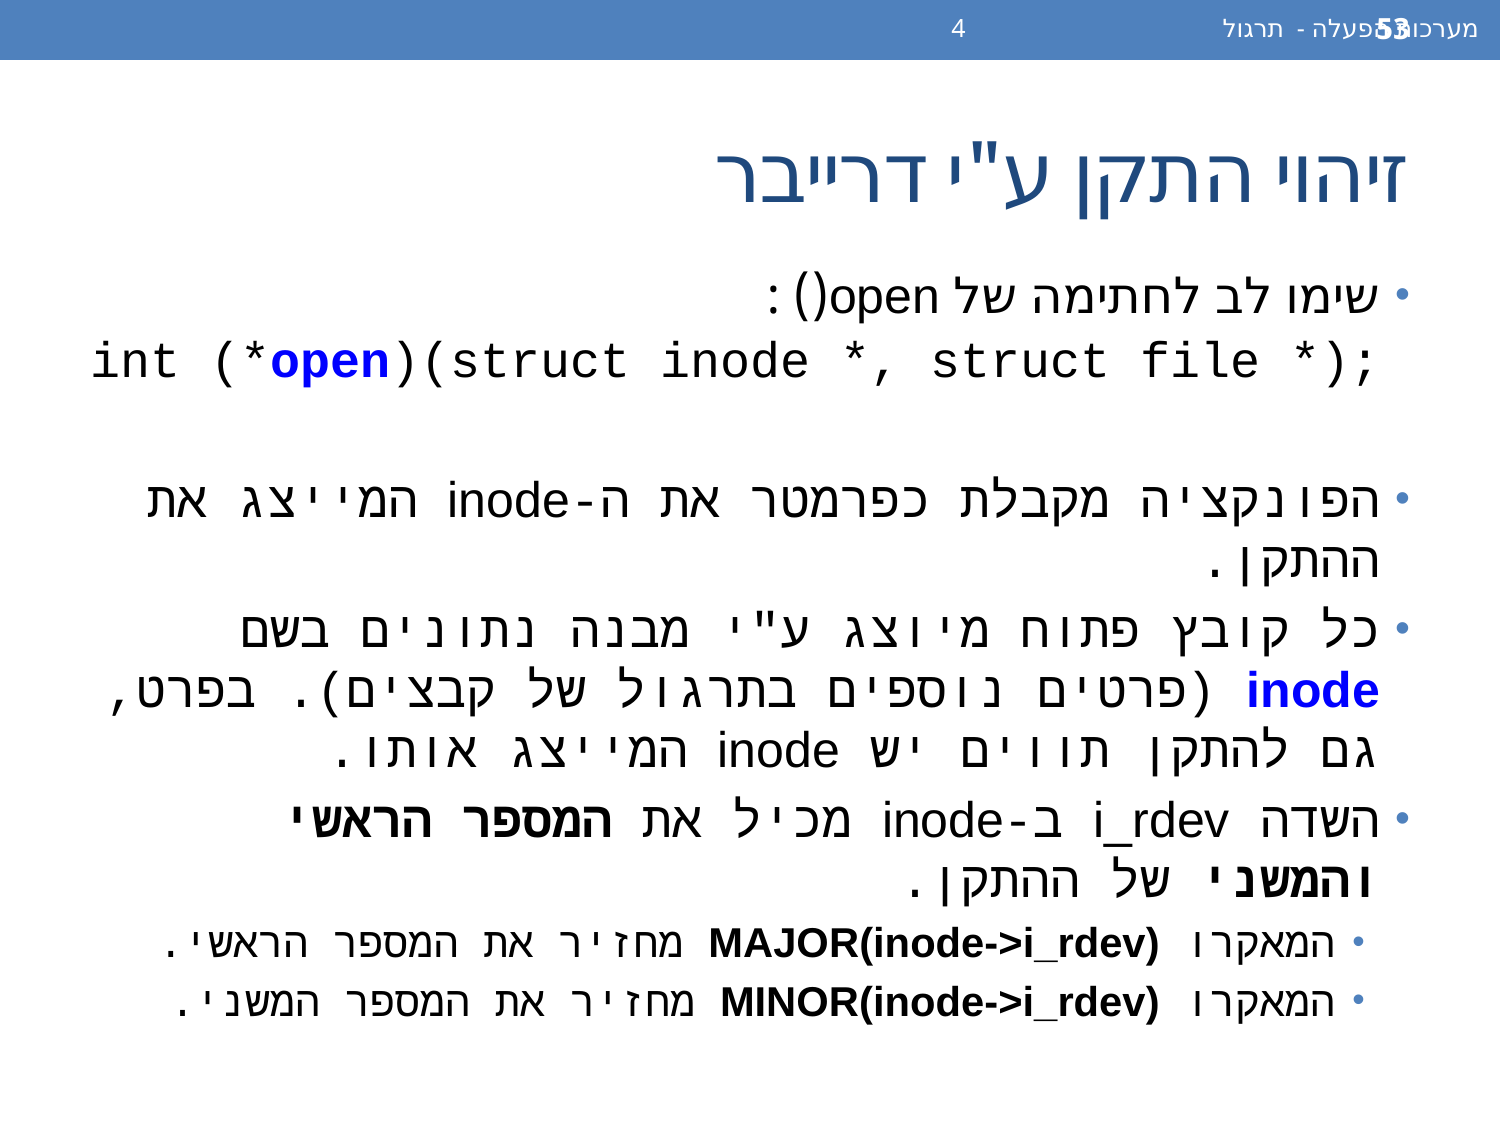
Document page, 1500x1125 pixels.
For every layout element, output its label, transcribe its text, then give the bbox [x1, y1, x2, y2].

title זיהוי התקן ע"י דרייבר [75, 87, 1425, 250]
footer מערכות הפעלה - תרגול 4 [562, 3, 1238, 57]
list שימו לב לחתימה של open() : int (*open)(struct inode *, struct file *); הפונקציה מקבלת כפרמטר את ה-inode המייצג את ההתקן. כל קובץ פתוח מיוצג ע"י מבנה נתונים בשם inode (פרטים נוספים בתרגול של קבצים). בפרט, גם להתקן תווים יש inode המייצג אותו. השדה i_rdev ב-inode מכיל את המספר הראשי והמשני של ההתקן. המאקרו MAJOR(inode->i_rdev) מחזיר את המספר הראשי. המאקרו MINOR(inode->i_rdev) מחזיר את המספר המשני. [75, 262, 1425, 1063]
slide_number 53 [1250, 3, 1425, 57]
